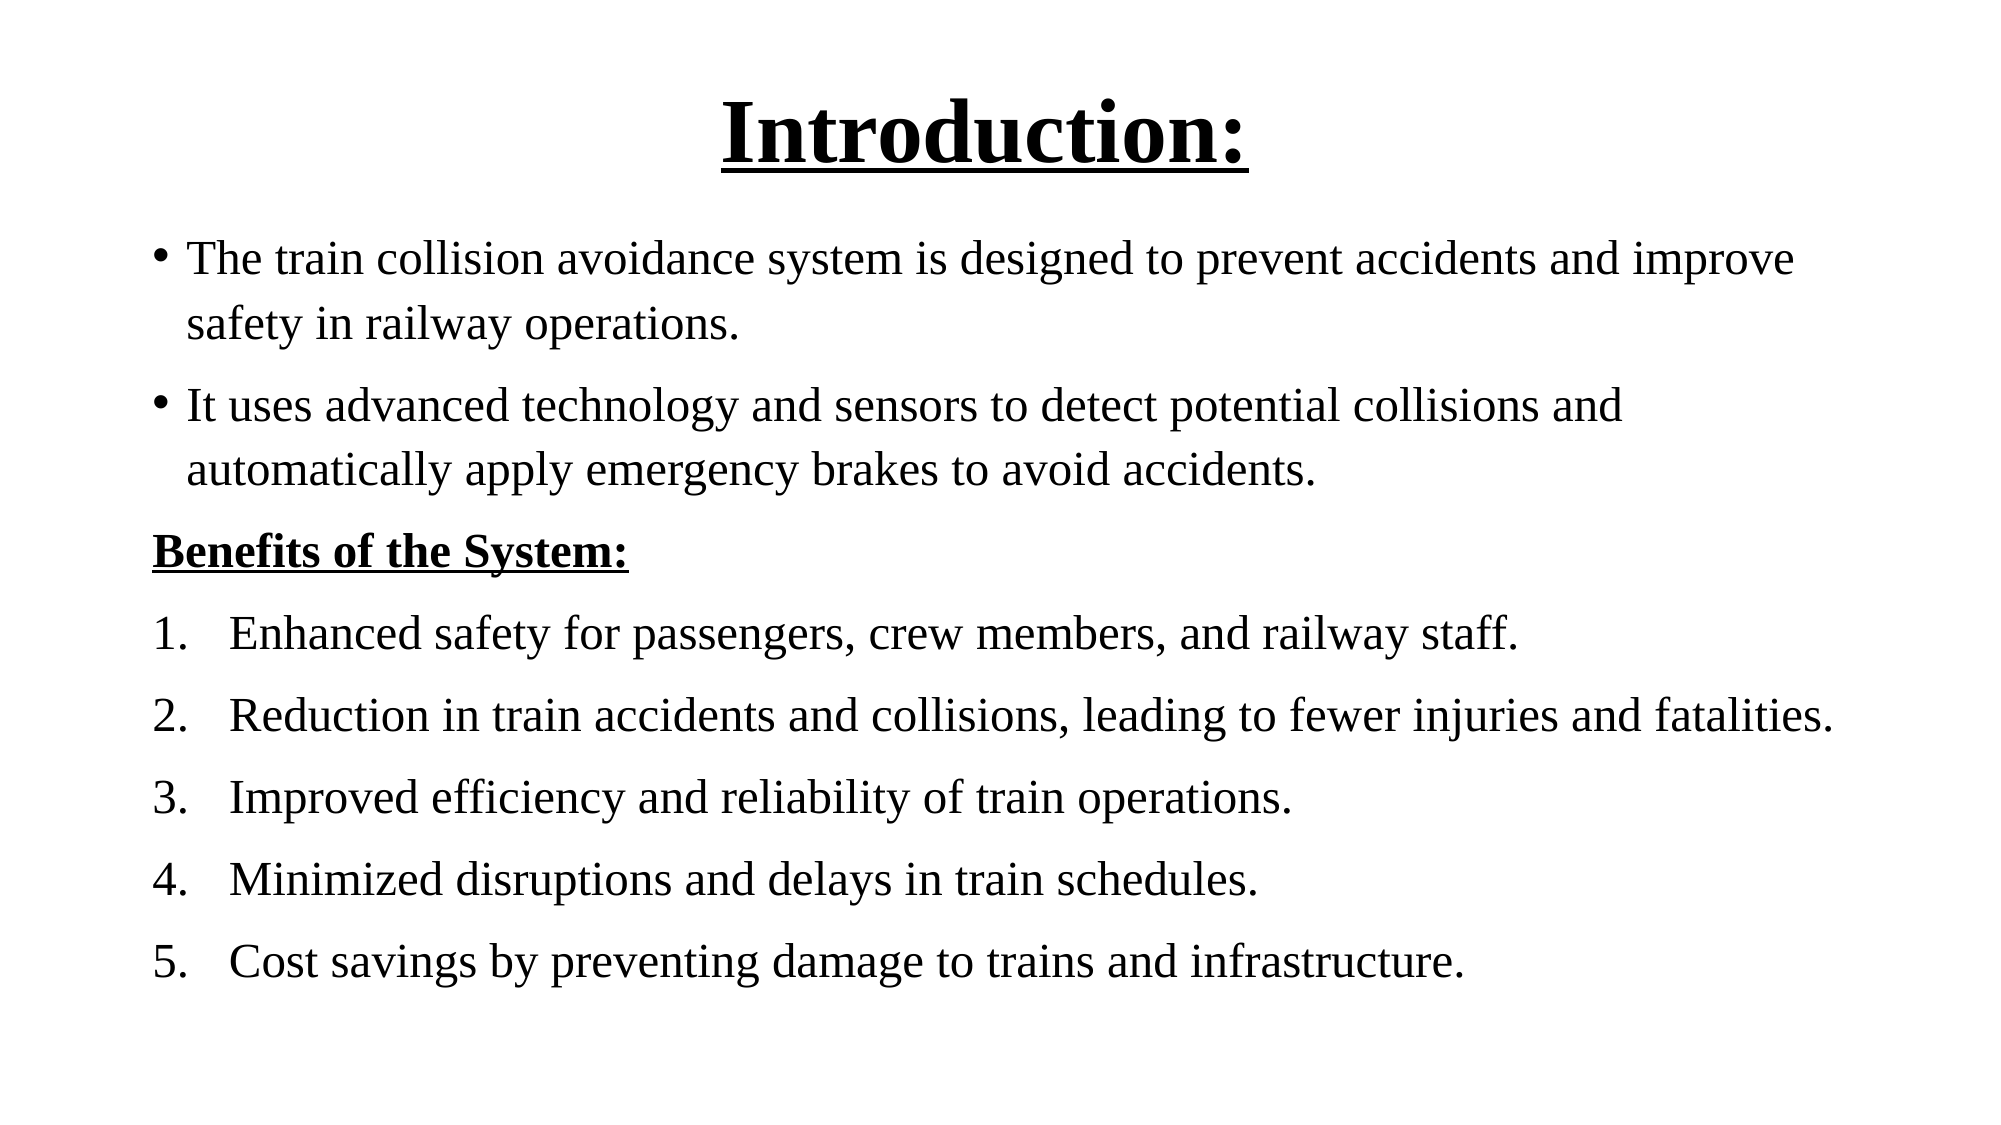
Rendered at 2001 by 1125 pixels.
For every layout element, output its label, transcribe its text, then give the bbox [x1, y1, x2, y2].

list The train collision avoidance system is designed to prevent accidents and improve safety in railway operations. It uses advanced technology and sensors to detect potential collisions and automatically apply emergency brakes to avoid accidents. Benefits of the System: Enhanced safety for passengers, crew members, and railway staff. Reduction in train accidents and collisions, leading to fewer injuries and fatalities. Improved efficiency and reliability of train operations. Minimized disruptions and delays in train schedules. Cost savings by preventing damage to trains and infrastructure. [137, 212, 1863, 1068]
title Introduction: [122, 24, 1848, 242]
